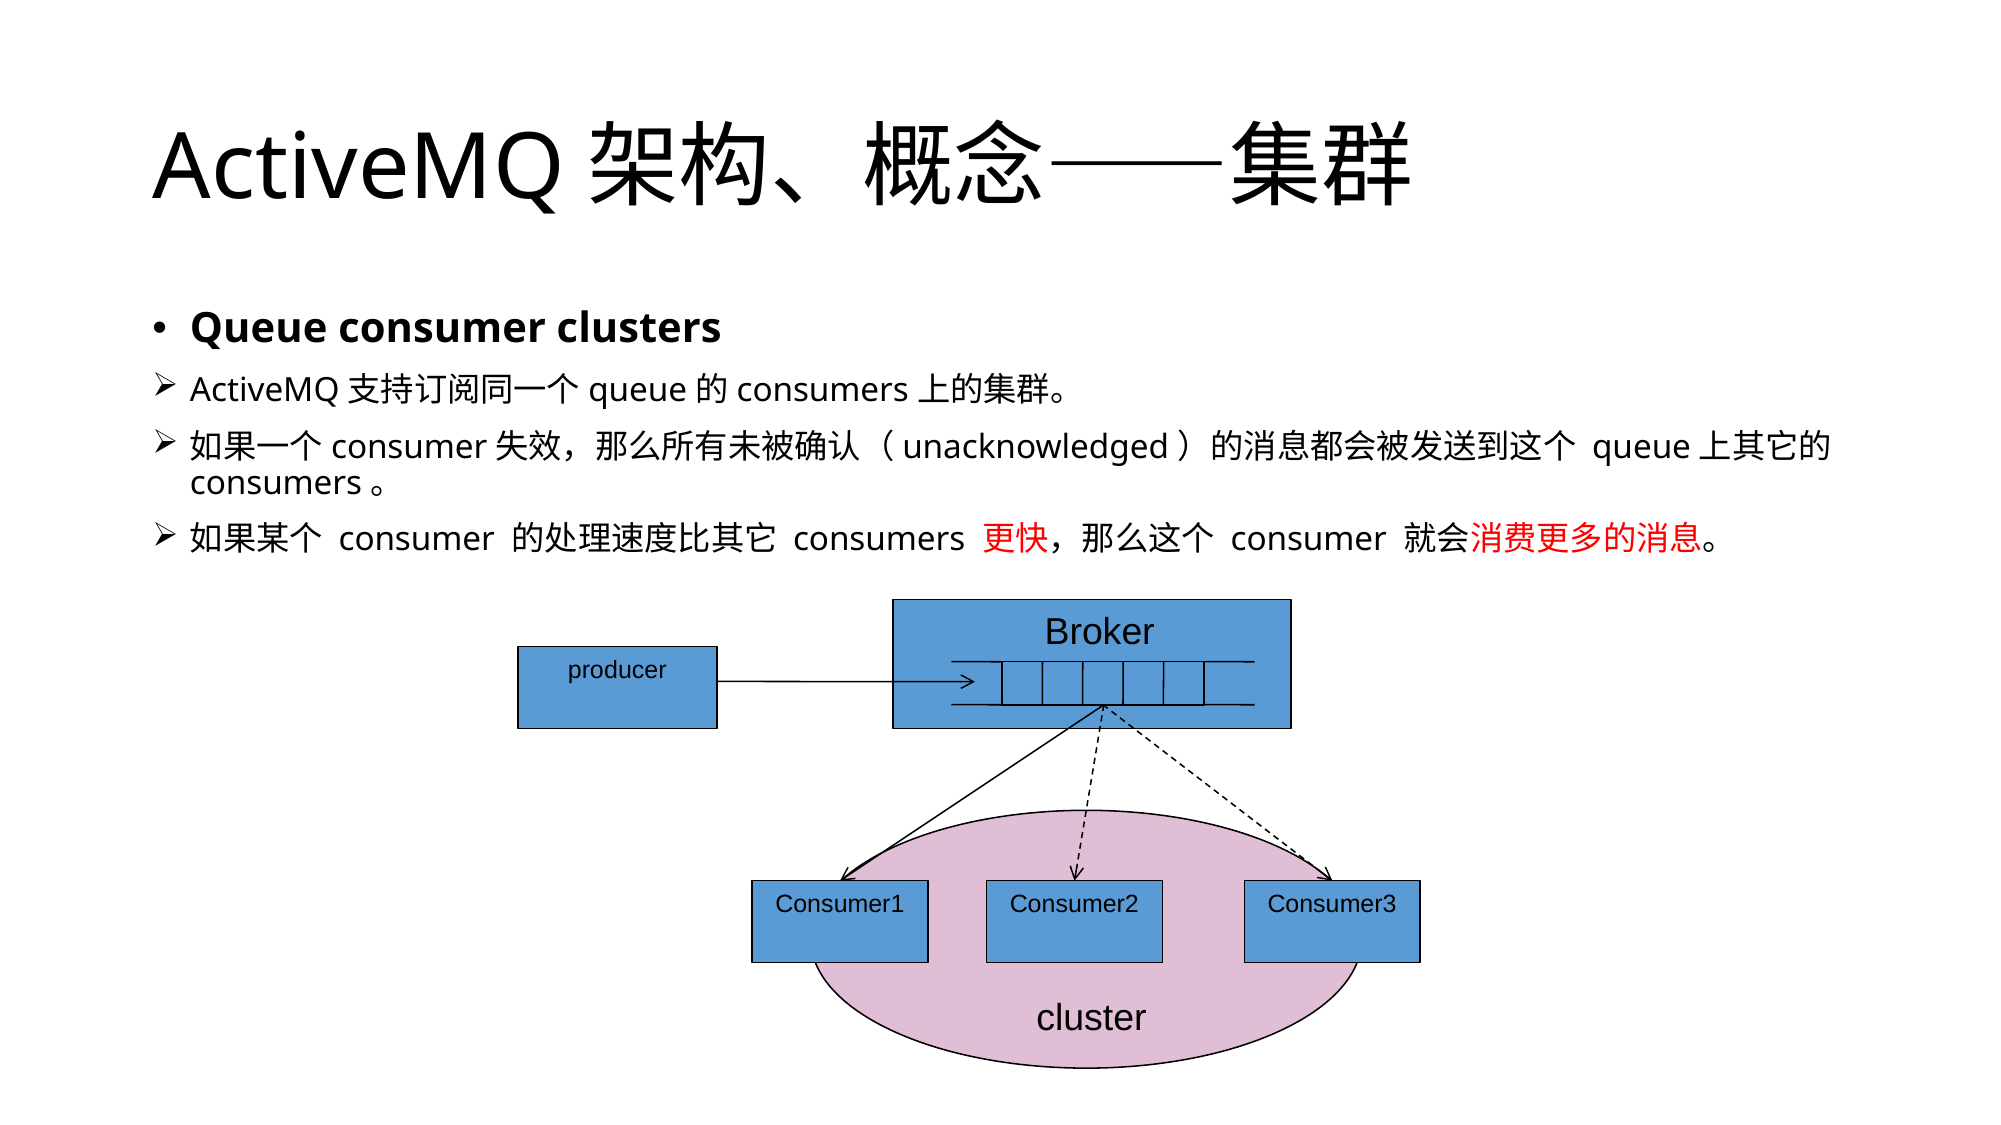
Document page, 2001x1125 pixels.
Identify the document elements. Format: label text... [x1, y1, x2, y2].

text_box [752, 599, 1421, 1069]
list Queue consumer clusters ActiveMQ支持订阅同一个queue的consumers上的集群。 如果一个consumer失效，那么所有未被确认（unacknowledged）的消息都会被发送到这个 queue上其它的 consumers。 如果某个 consumer 的处理速度比其它 consumers 更快，那么这个 consumer 就会消费更多的消息。 [137, 299, 1863, 578]
title ActiveMQ架构、概念——集群 [137, 59, 1863, 278]
text_box producer [517, 646, 717, 729]
